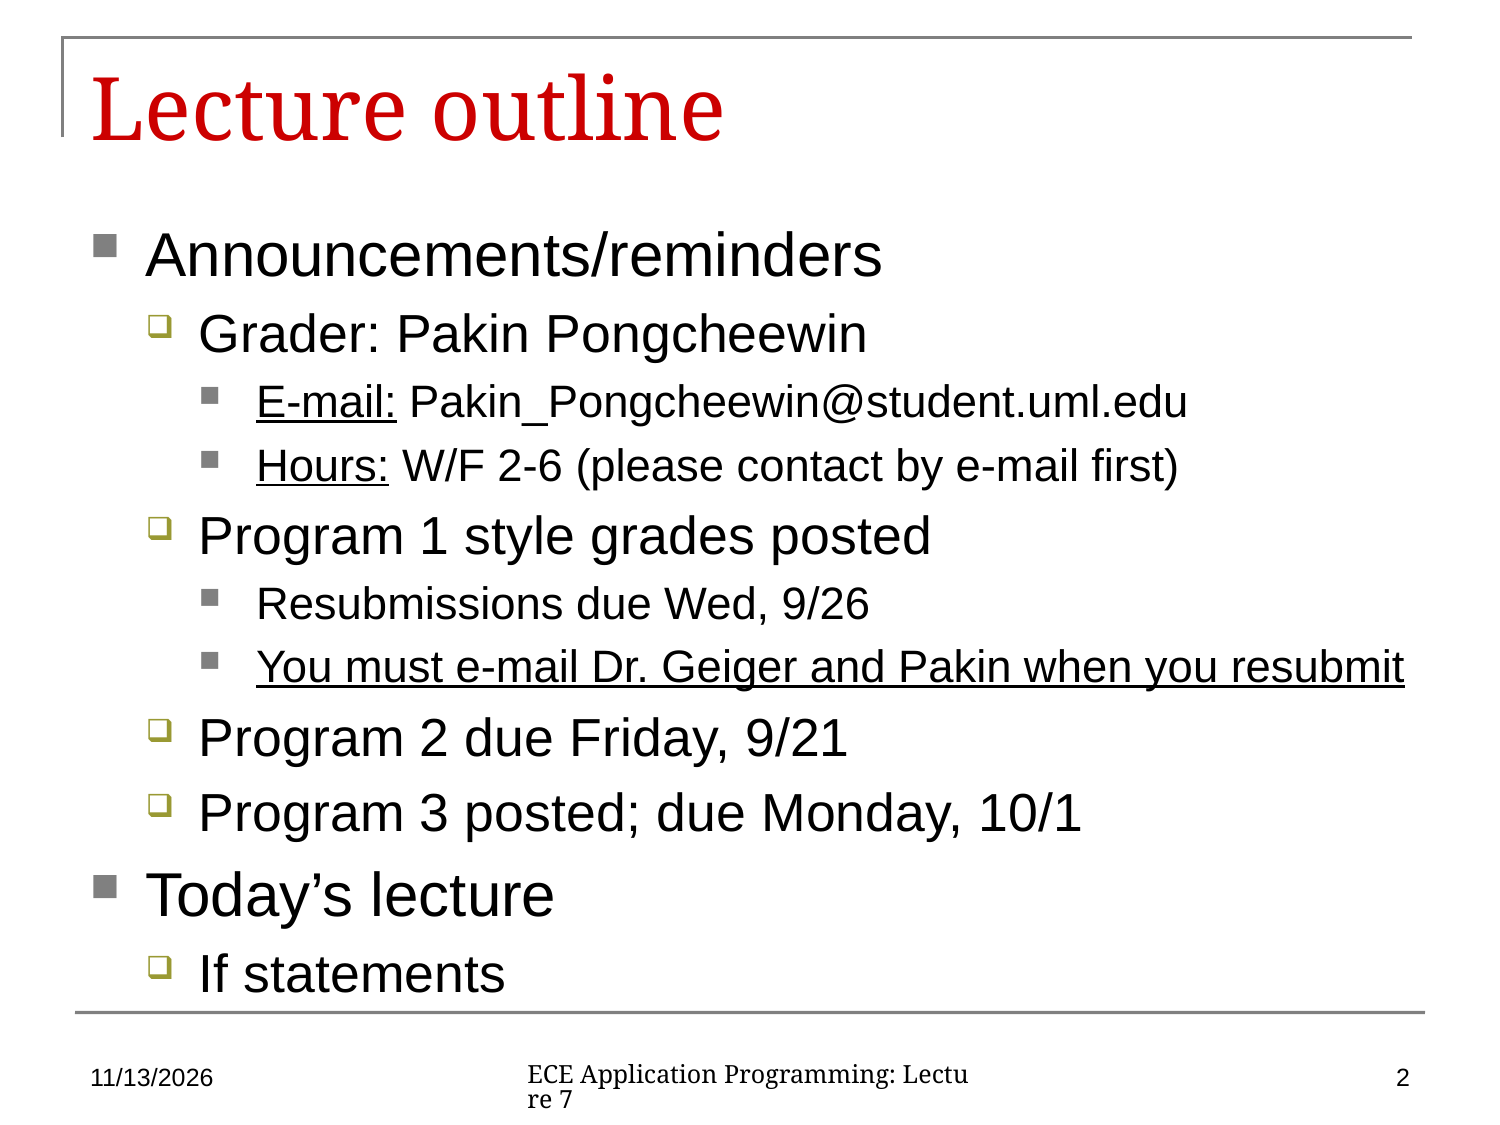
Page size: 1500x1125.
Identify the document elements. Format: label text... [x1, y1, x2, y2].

footer ECE Application Programming: Lecture 7 [512, 1024, 988, 1101]
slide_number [74, 1023, 426, 1100]
title Lecture outline [75, 45, 1425, 163]
list Announcements/reminders Grader: Pakin Pongcheewin E-mail: Pakin_Pongcheewin@student.uml.edu Hours: W/F 2-6 (please contact by e-mail first) Program 1 style grades posted Resubmissions due Wed, 9/26 You must e-mail Dr. Geiger and Pakin when you resubmit Program 2 due Friday, 9/21 Program 3 posted; due Monday, 10/1 Today’s lecture If statements [75, 206, 1425, 1025]
slide_number 2 [1074, 1023, 1426, 1100]
